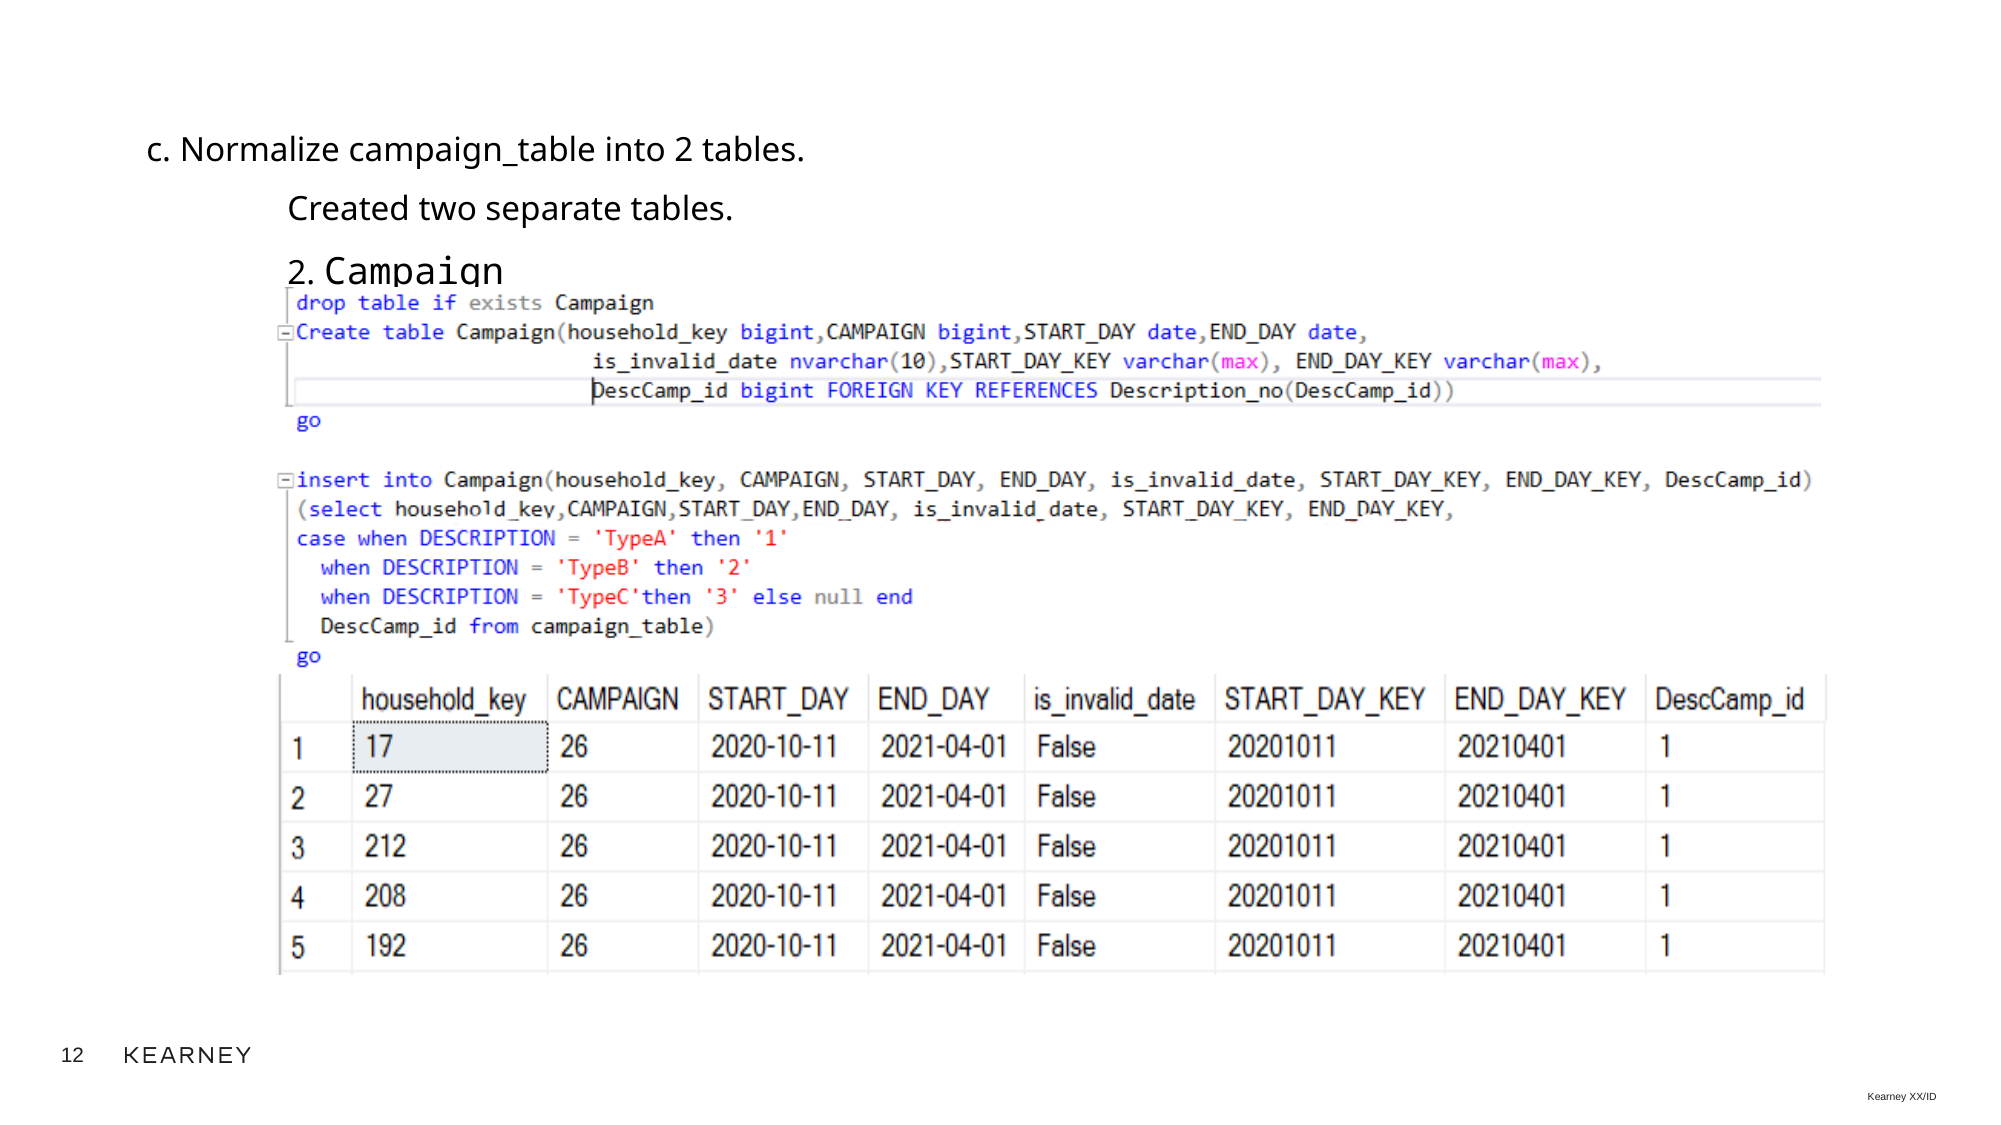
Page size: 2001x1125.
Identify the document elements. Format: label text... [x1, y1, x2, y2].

picture [276, 287, 1841, 975]
list c. Normalize campaign_table into 2 tables. Created two separate tables. 2. Campaign [137, 125, 1932, 975]
